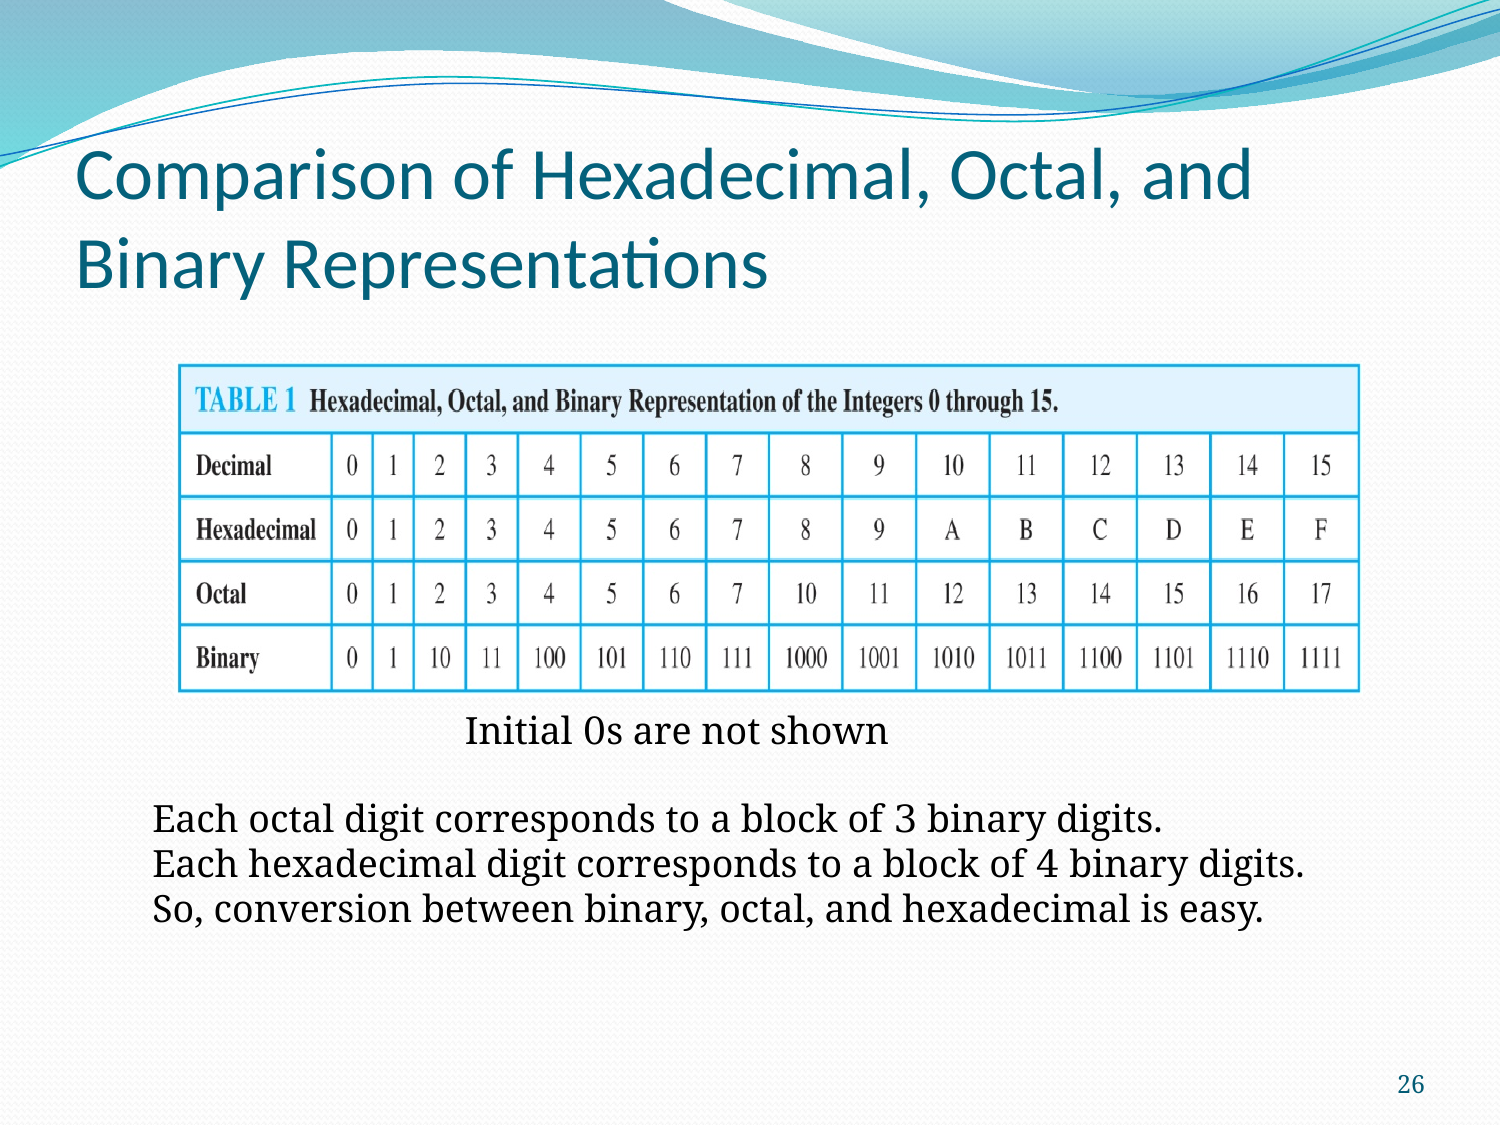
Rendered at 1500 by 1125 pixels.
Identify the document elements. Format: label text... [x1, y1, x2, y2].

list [174, 362, 1363, 697]
slide_number 26 [1299, 1042, 1425, 1103]
title Comparison of Hexadecimal, Octal, and Binary Representations [75, 115, 1425, 303]
text_box Each octal digit corresponds to a block of 3 binary digits. Each hexadecimal digit corresponds to a block of 4 binary digits. So, conversion between binary, octal, and hexadecimal is easy. [137, 787, 1438, 938]
text_box Initial 0s are not shown [450, 710, 938, 760]
